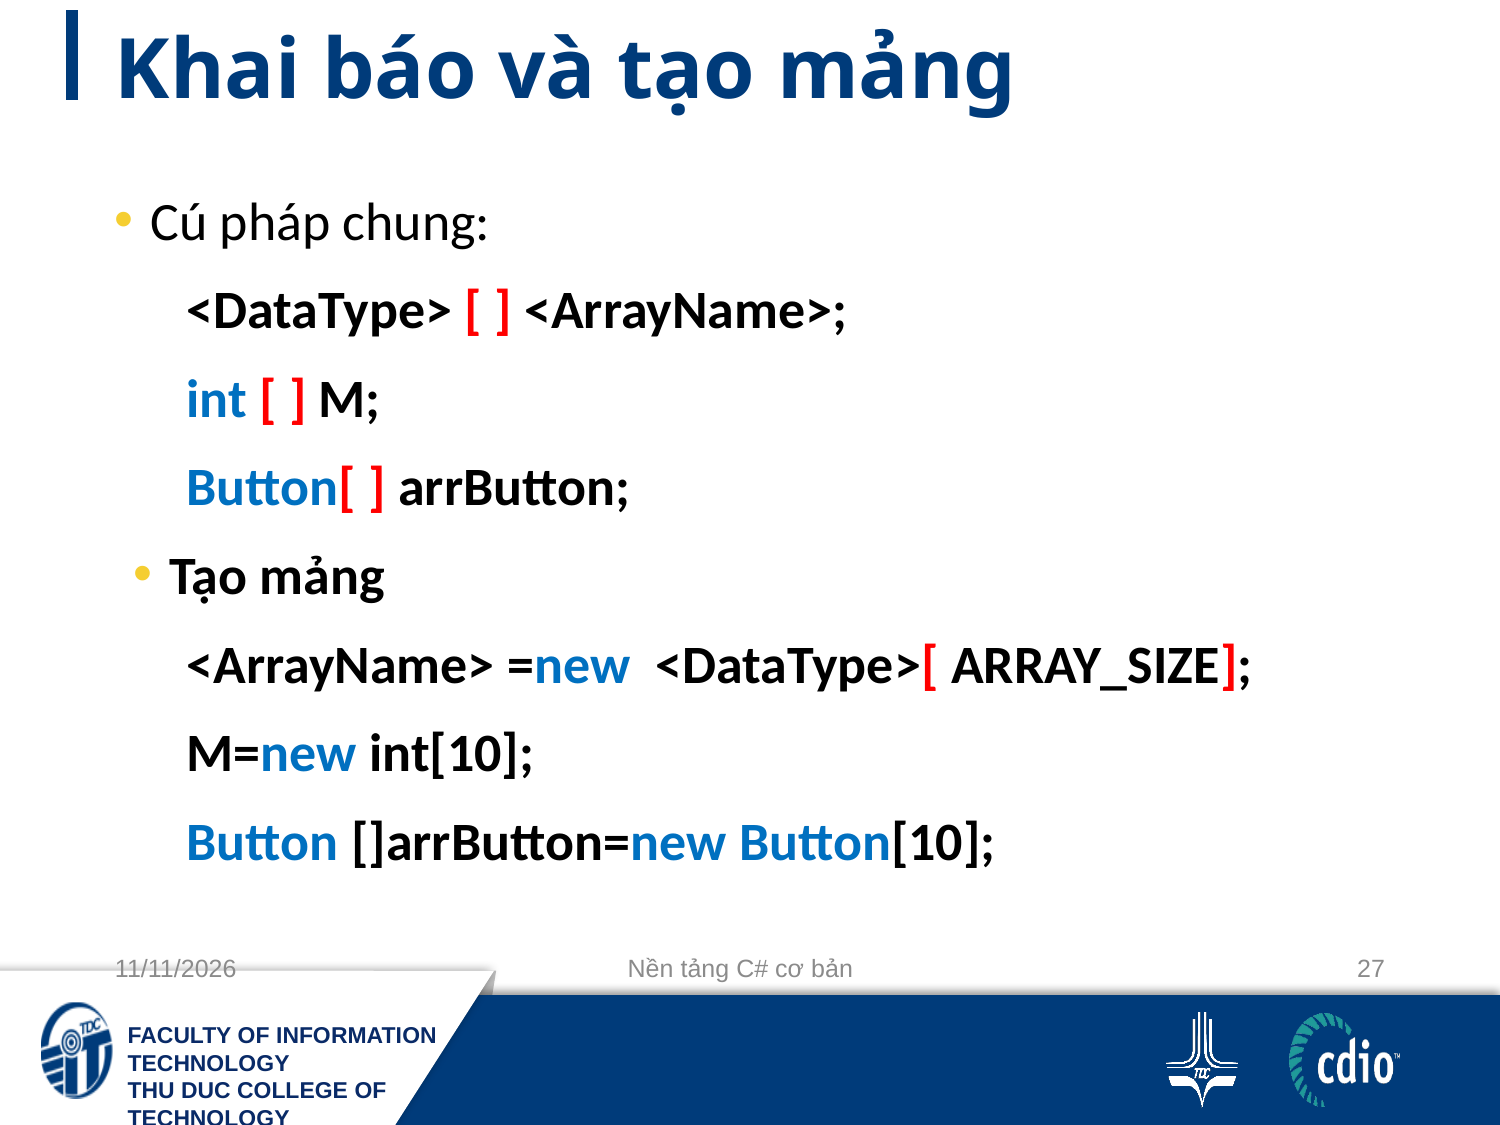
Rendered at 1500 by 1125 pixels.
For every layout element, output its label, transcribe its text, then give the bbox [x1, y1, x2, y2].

picture [257, 1090, 266, 1096]
picture [1289, 1013, 1400, 1107]
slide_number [99, 937, 438, 998]
footer Nền tảng C# cơ bản [487, 937, 994, 998]
picture [1166, 1012, 1238, 1109]
picture [163, 1090, 170, 1096]
picture [318, 1090, 327, 1096]
picture [202, 1090, 209, 1096]
list Cú pháp chung: <DataType> [ ] <ArrayName>; int [ ] M; Button[ ] arrButton; Tạo mảng <ArrayName> =new <DataType>[ ARRAY_SIZE]; M=new int[10]; Button []arrButton=new Button[10]; [99, 162, 1394, 882]
slide_number 27 [1062, 937, 1400, 998]
title Khai báo và tạo mảng [99, 5, 1394, 138]
picture [41, 1001, 340, 1099]
